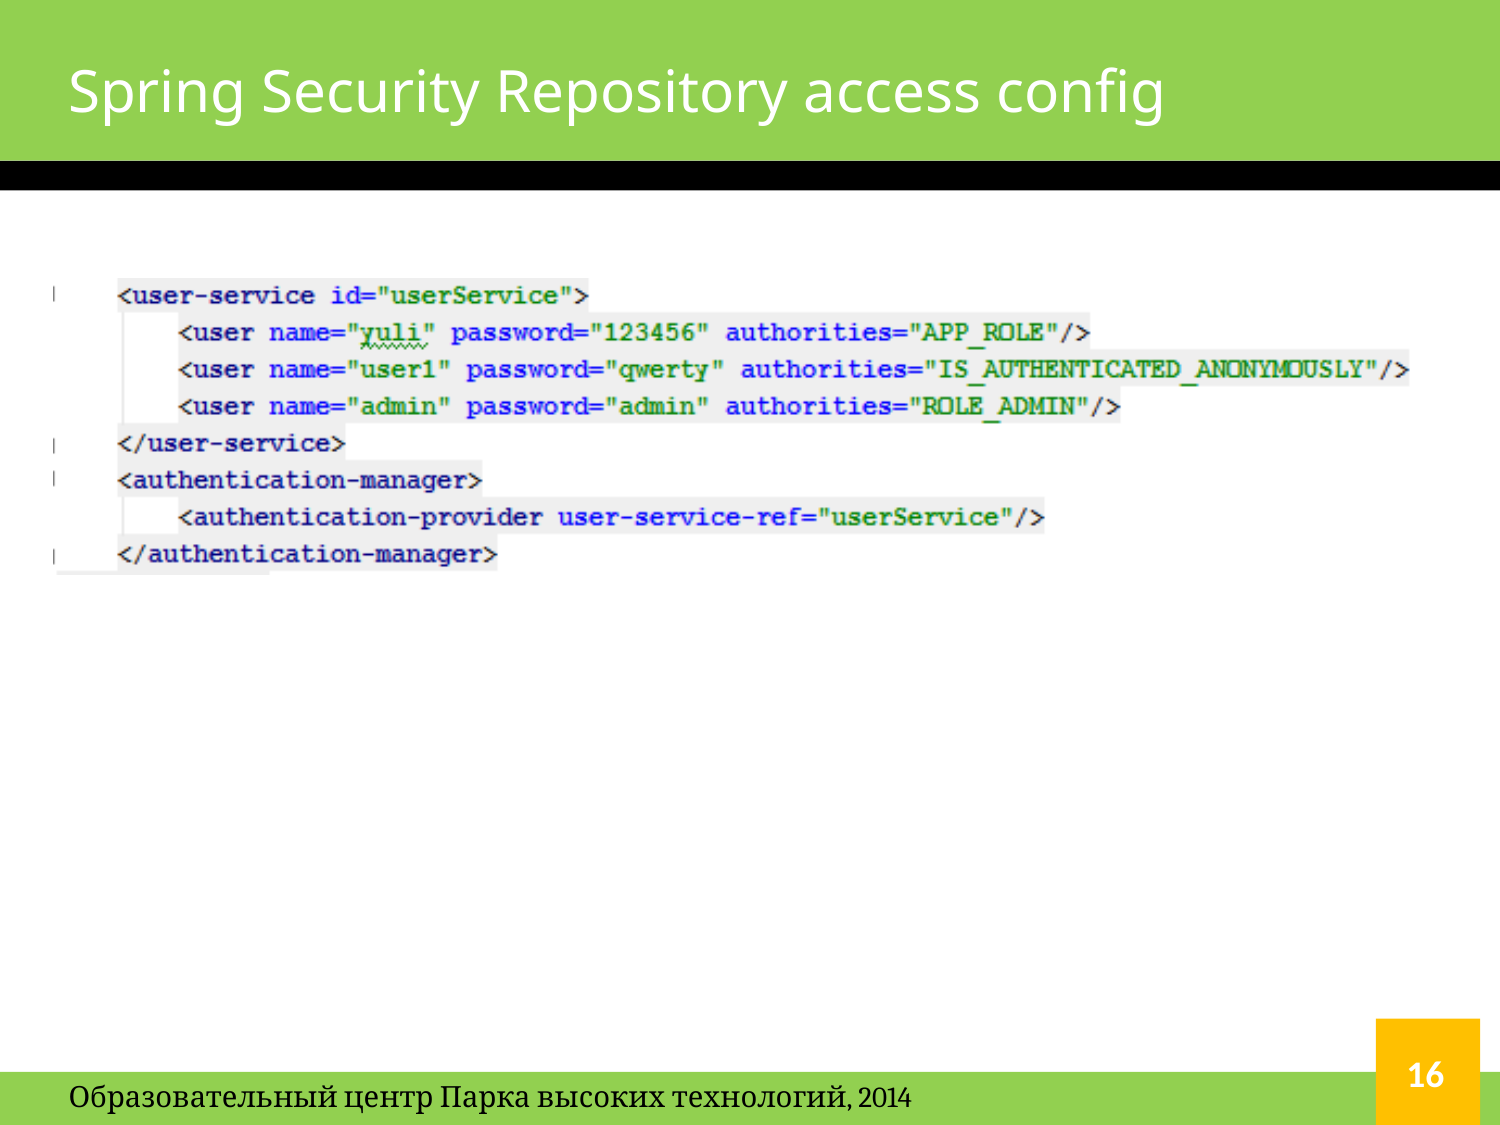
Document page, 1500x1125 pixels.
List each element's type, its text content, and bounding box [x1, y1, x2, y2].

title Spring Security Repository access config [53, 42, 1404, 135]
picture [52, 278, 1439, 575]
slide_number 16 [1376, 1042, 1475, 1103]
